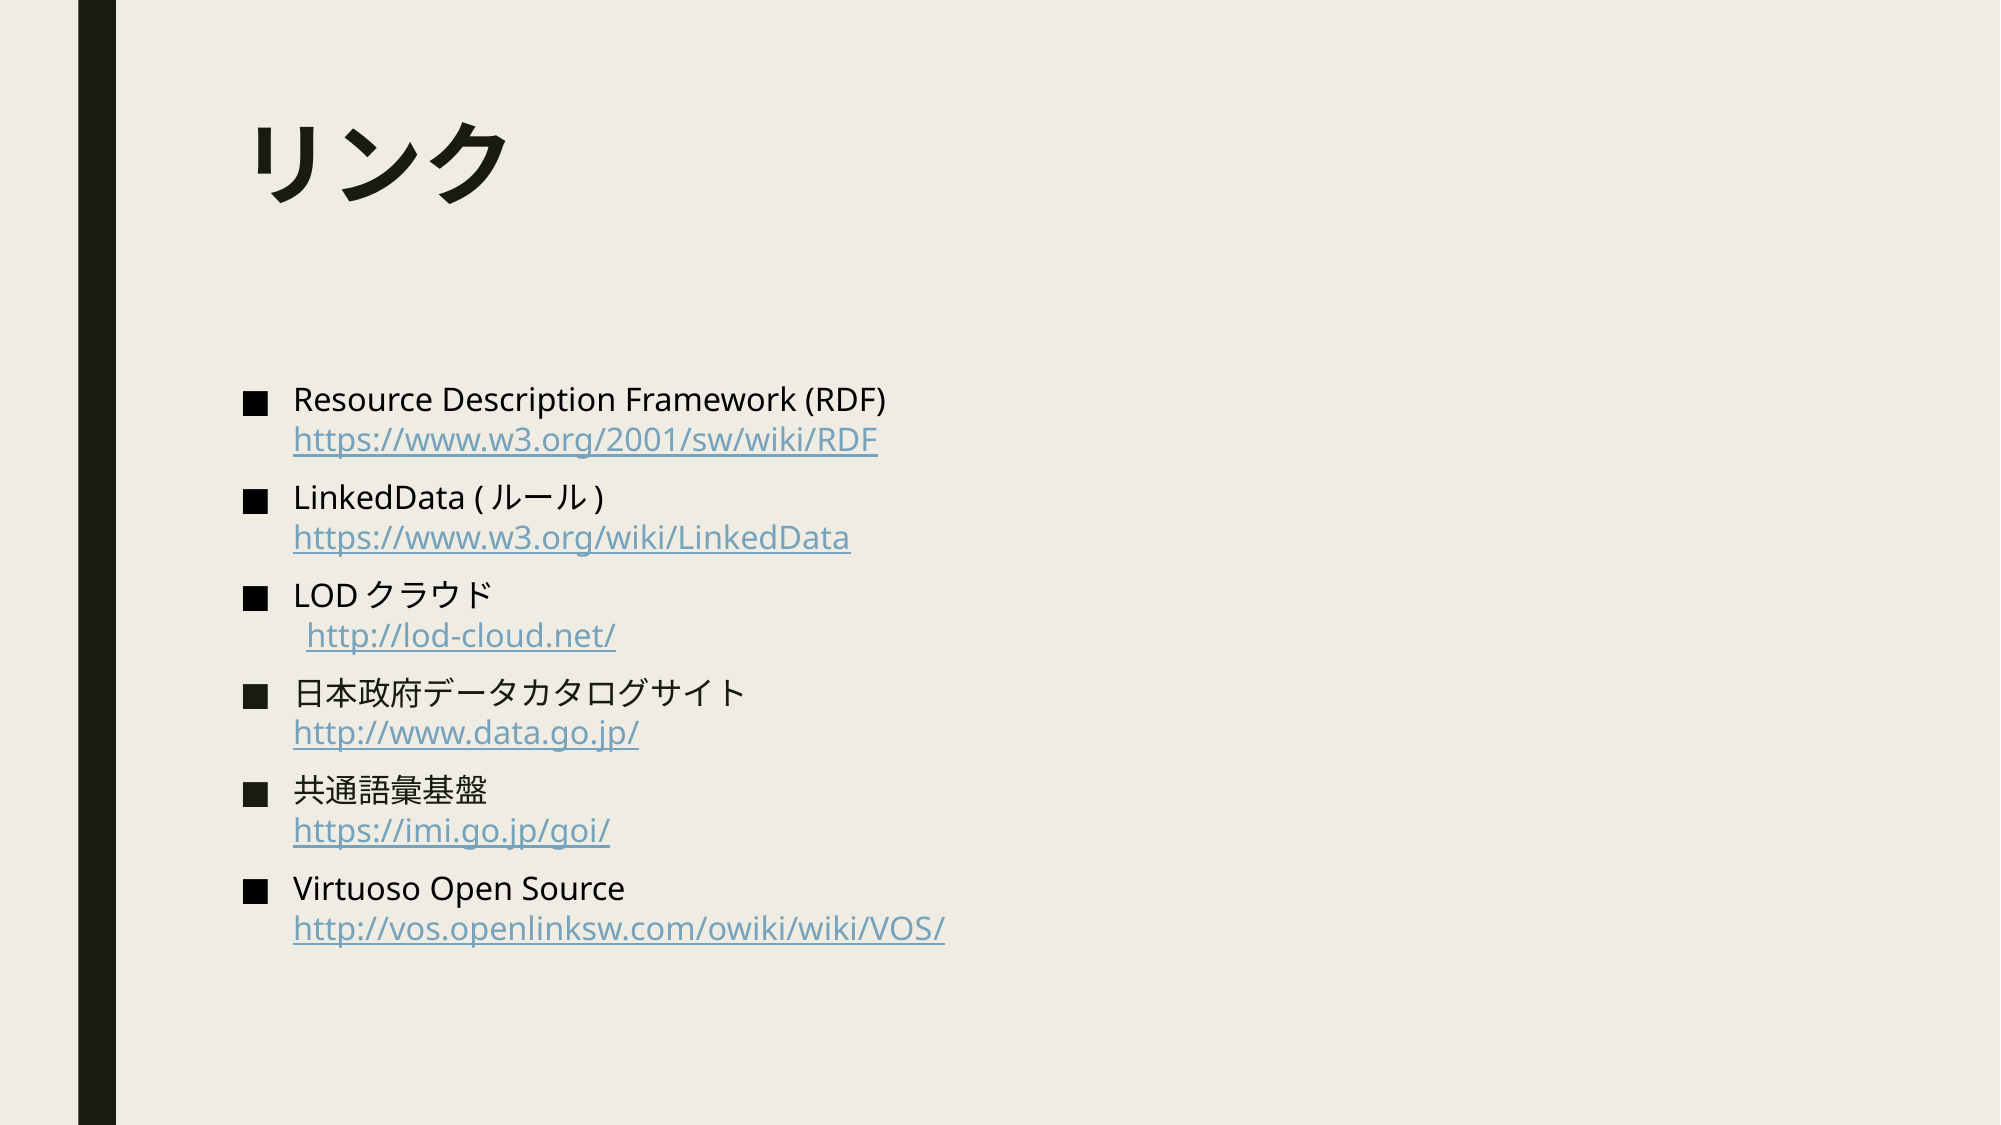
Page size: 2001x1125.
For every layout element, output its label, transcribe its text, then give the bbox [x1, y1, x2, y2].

title リンク [225, 112, 1800, 357]
list Resource Description Framework (RDF) https://www.w3.org/2001/sw/wiki/RDF LinkedData (ルール) https://www.w3.org/wiki/LinkedData LODクラウド http://lod-cloud.net/ 日本政府データカタログサイト http://www.data.go.jp/ 共通語彙基盤 https://imi.go.jp/goi/ Virtuoso Open Source http://vos.openlinksw.com/owiki/wiki/VOS/ [225, 375, 1800, 963]
